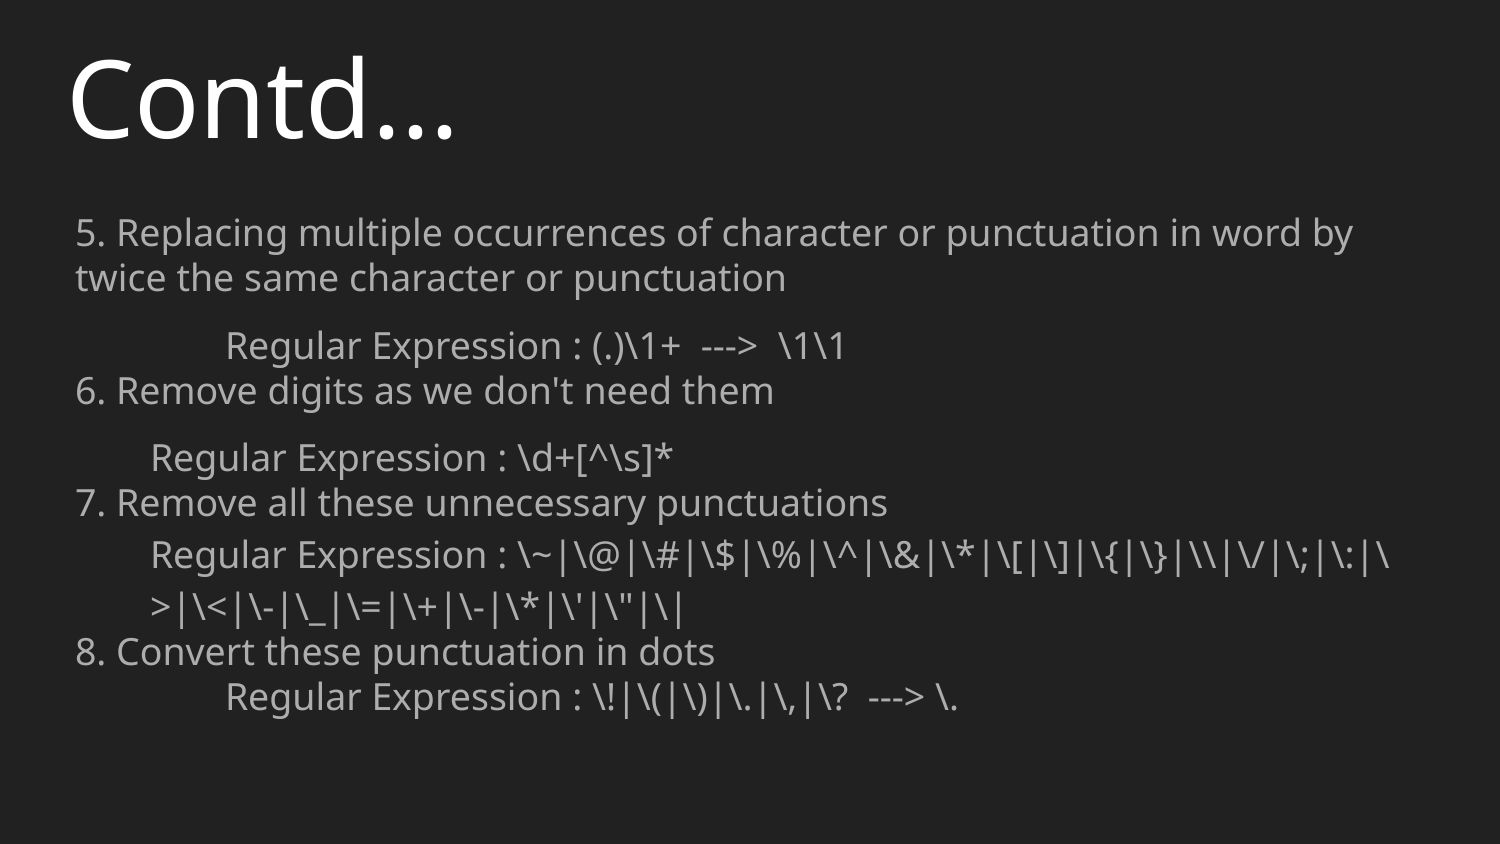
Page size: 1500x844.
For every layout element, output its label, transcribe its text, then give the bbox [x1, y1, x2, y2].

title Contd... [51, 22, 1449, 175]
subtitle 5. Replacing multiple occurrences of character or punctuation in word by twice the same character or punctuation Regular Expression : (.)\1+ ---> \1\1 6. Remove digits as we don't need them Regular Expression : \d+[^\s]* 7. Remove all these unnecessary punctuations Regular Expression : \~|\@|\#|\$|\%|\^|\&|\*|\[|\]|\{|\}|\\|\/|\;|\:|\>|\<|\-|\_|\=|\+|\-|\*|\'|\"|\| 8. Convert these punctuation in dots Regular Expression : \!|\(|\)|\.|\,|\? ---> \. [60, 194, 1458, 823]
